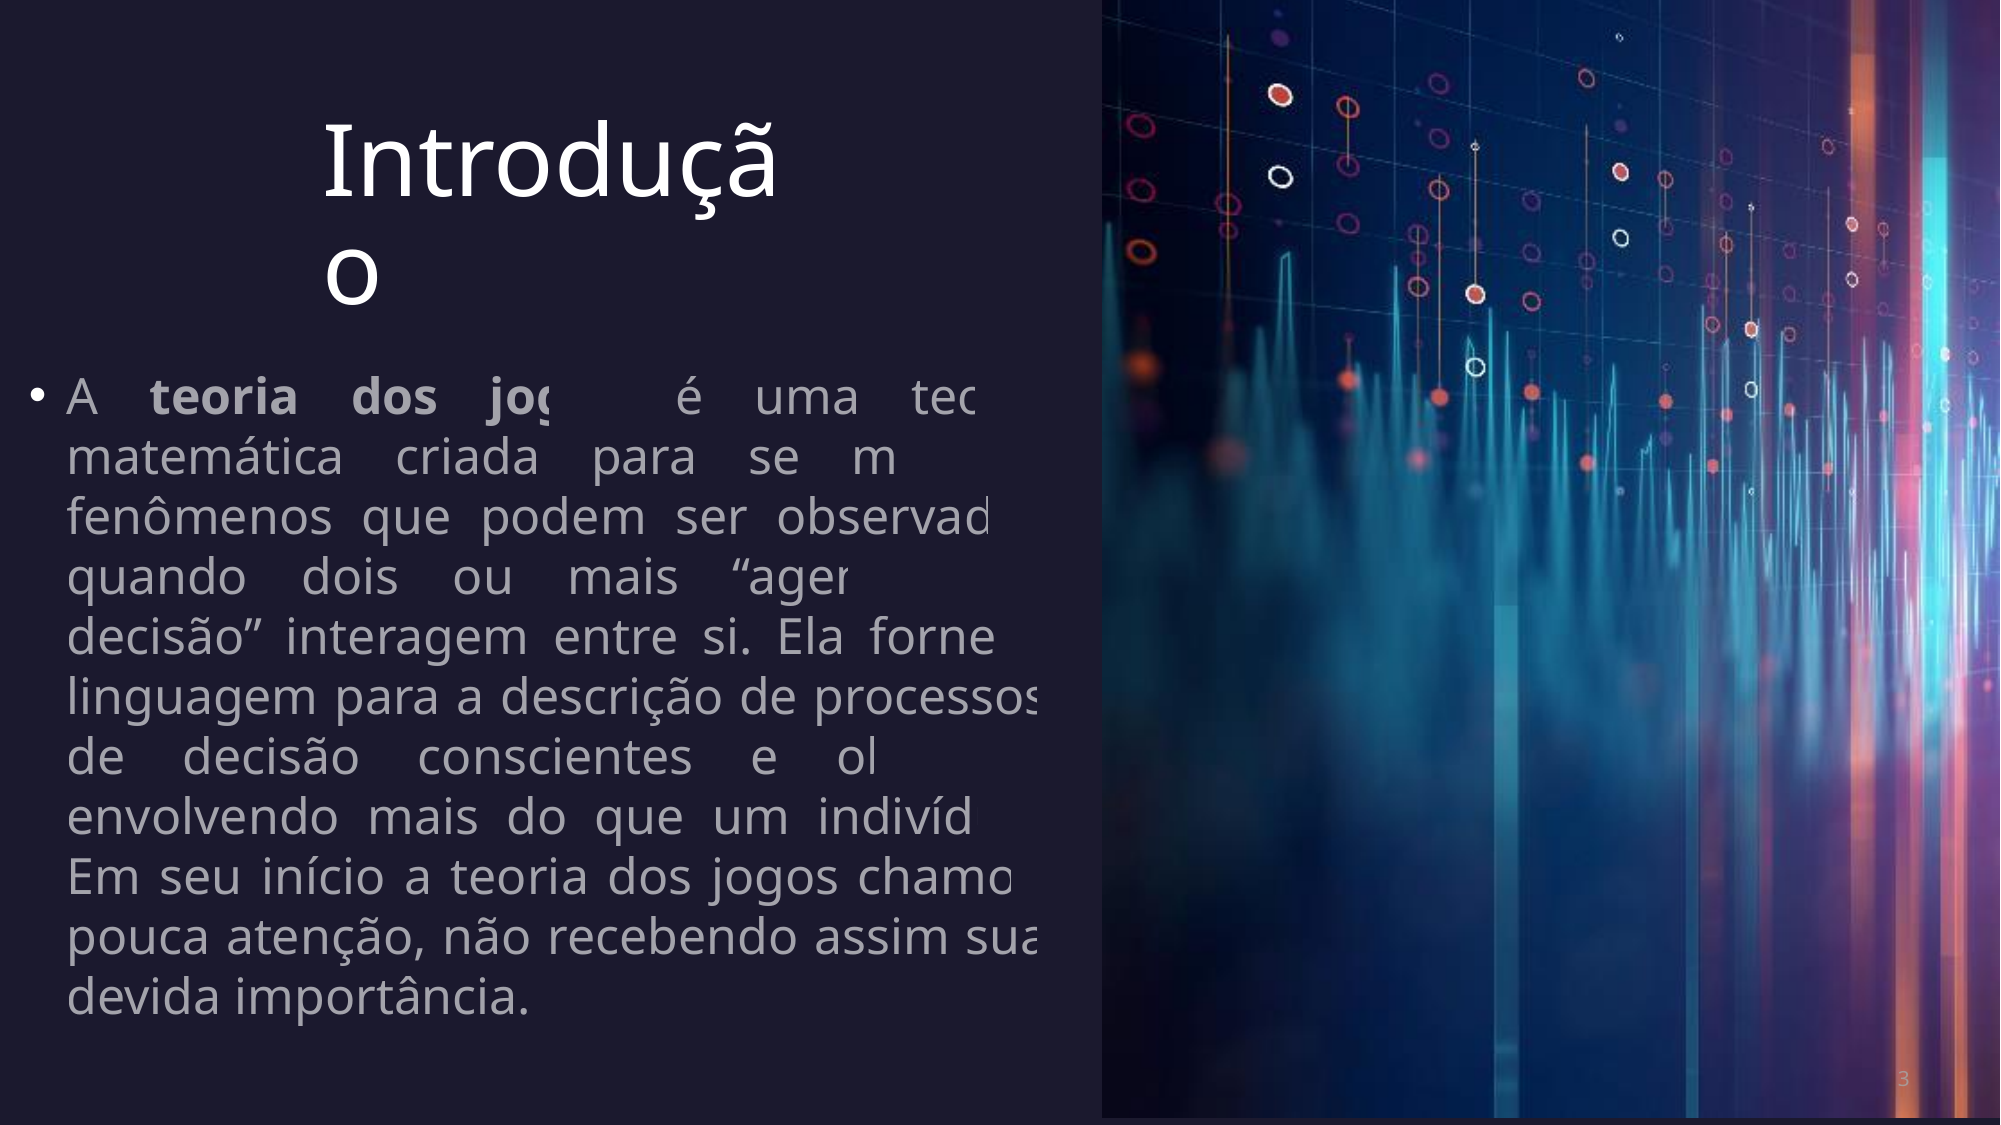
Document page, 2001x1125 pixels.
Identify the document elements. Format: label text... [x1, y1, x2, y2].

title Introdução [322, 110, 808, 364]
list A teoria dos jogos é uma teoria matemática criada para se modelar fenômenos que podem ser observados quando dois ou mais “agentes de decisão” interagem entre si. Ela fornece linguagem para a descrição de processos de decisão conscientes e objetivos envolvendo mais do que um indivíduo. Em seu início a teoria dos jogos chamou pouca atenção, não recebendo assim sua devida importância. [28, 364, 1050, 953]
picture [1101, 0, 2000, 1118]
